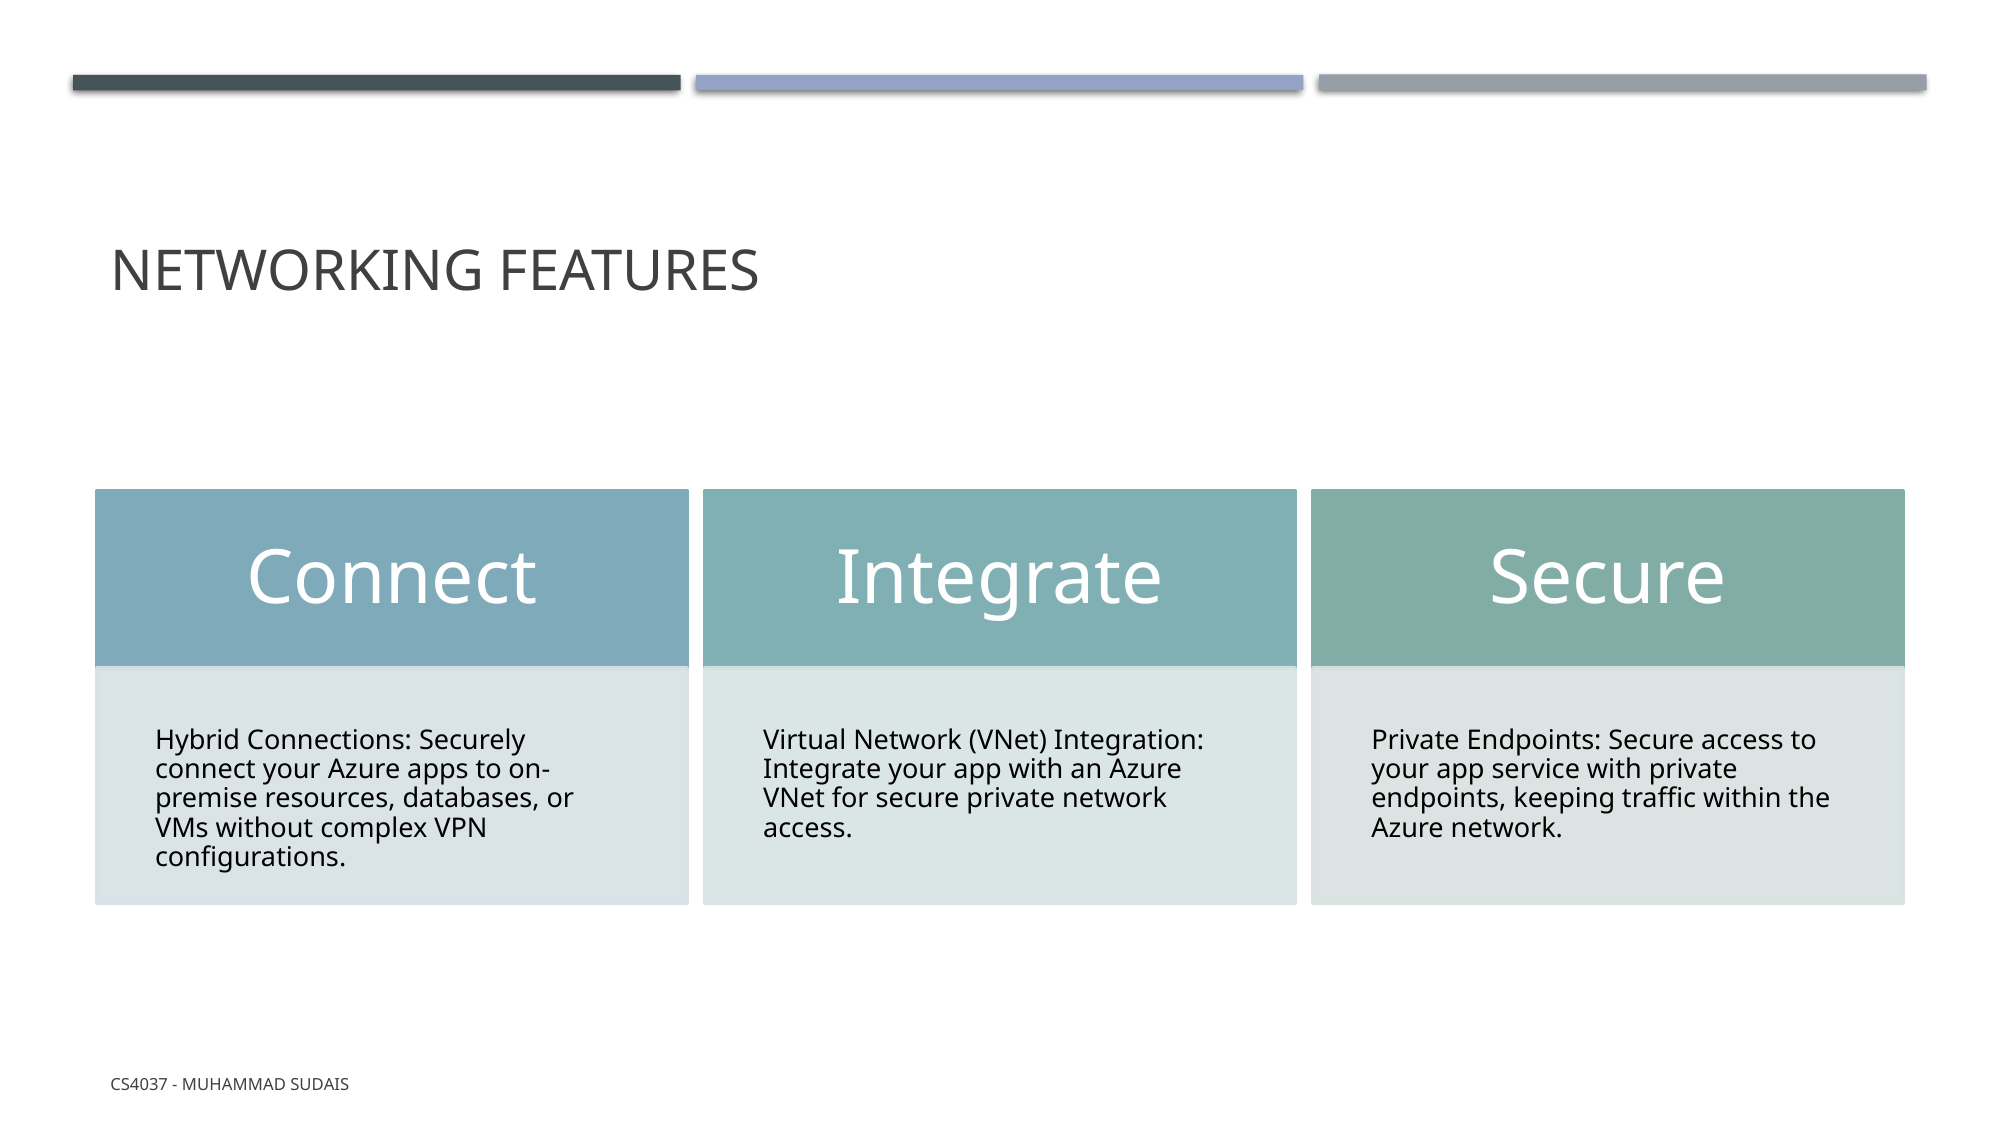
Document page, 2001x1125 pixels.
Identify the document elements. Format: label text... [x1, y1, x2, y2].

title Networking Features [95, 115, 1905, 311]
footer CS4037 - Muhammad Sudais [95, 1053, 1230, 1114]
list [94, 383, 1906, 1011]
